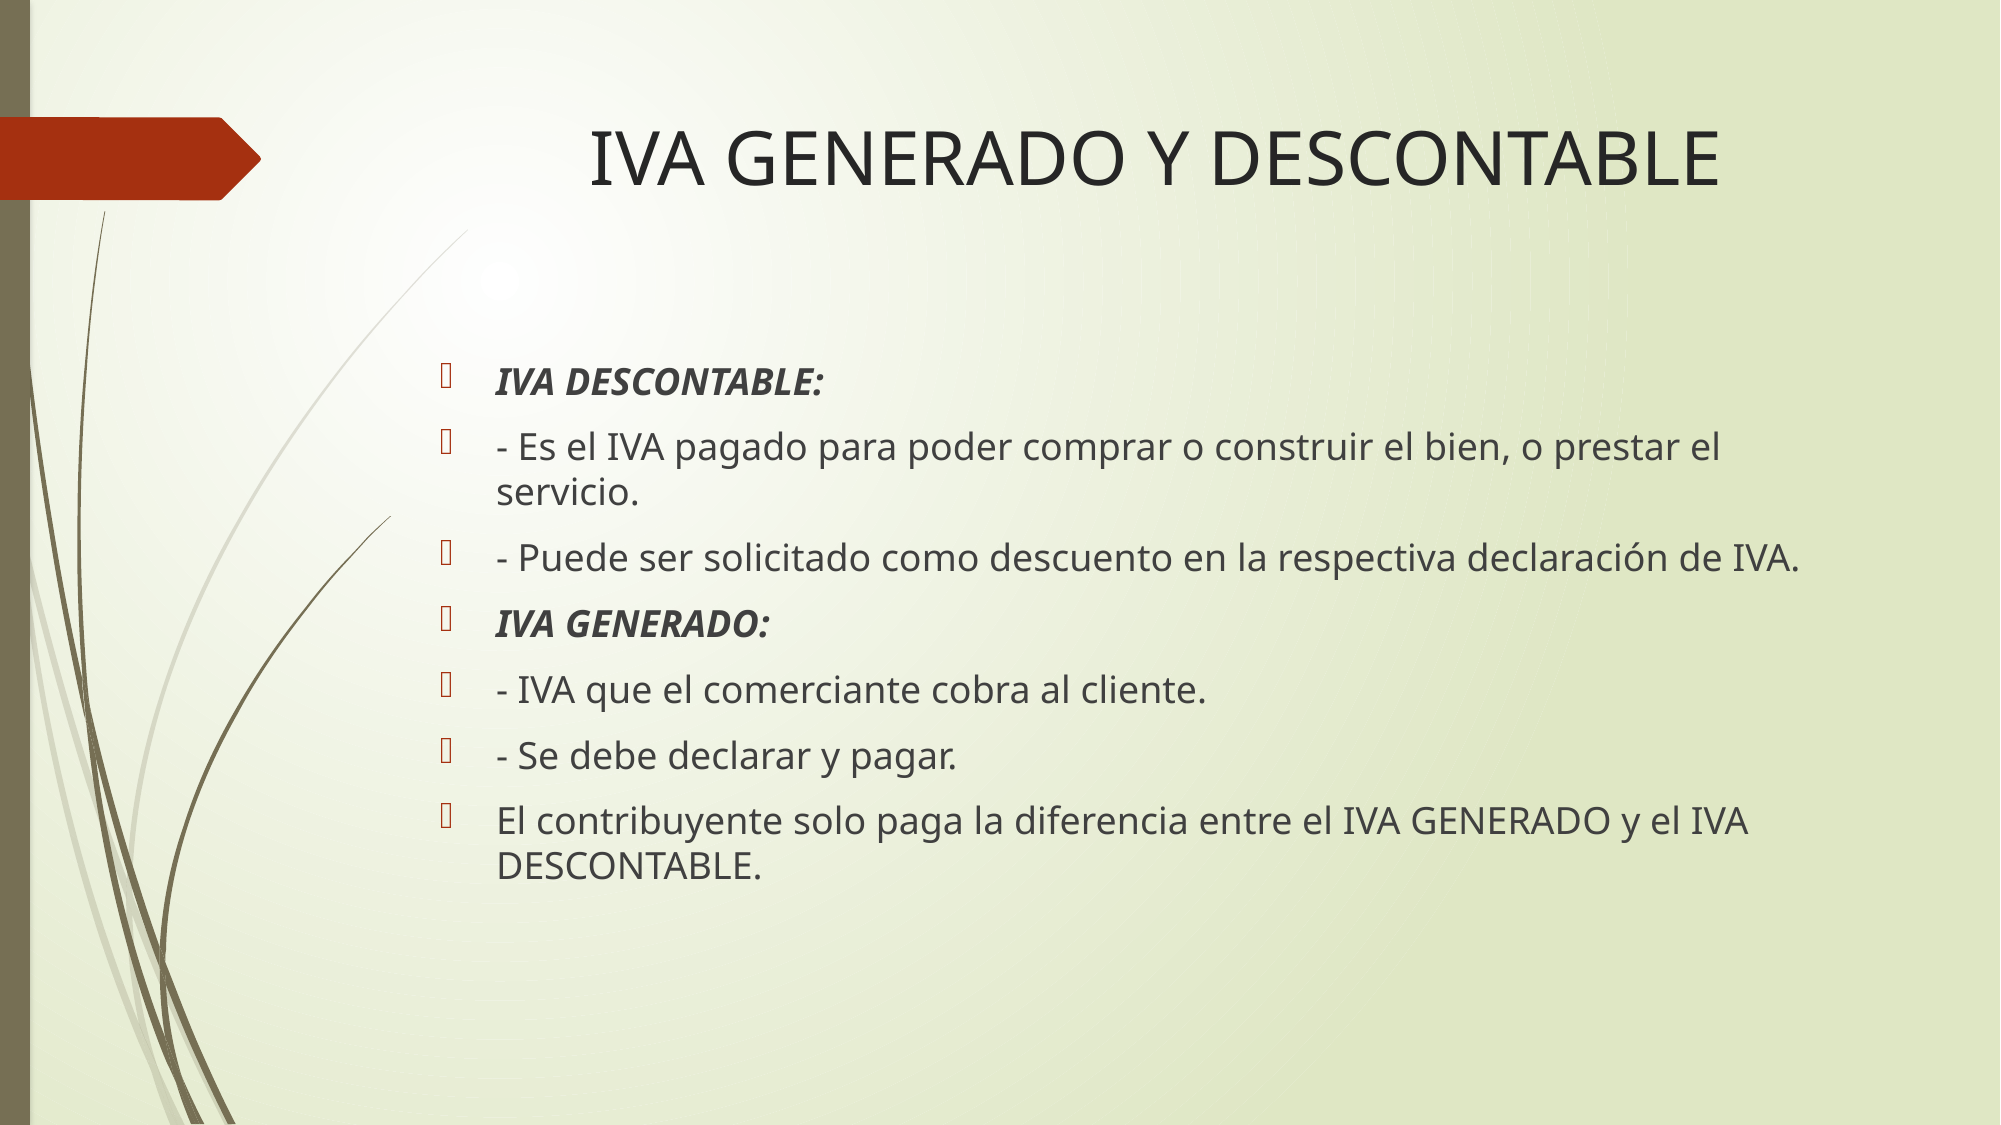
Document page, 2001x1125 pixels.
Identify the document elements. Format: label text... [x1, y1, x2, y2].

list IVA DESCONTABLE: - Es el IVA pagado para poder comprar o construir el bien, o prestar el servicio. - Puede ser solicitado como descuento en la respectiva declaración de IVA. IVA GENERADO: - IVA que el comerciante cobra al cliente. - Se debe declarar y pagar. El contribuyente solo paga la diferencia entre el IVA GENERADO y el IVA DESCONTABLE. [424, 350, 1888, 970]
title IVA GENERADO Y DESCONTABLE [425, 102, 1888, 313]
